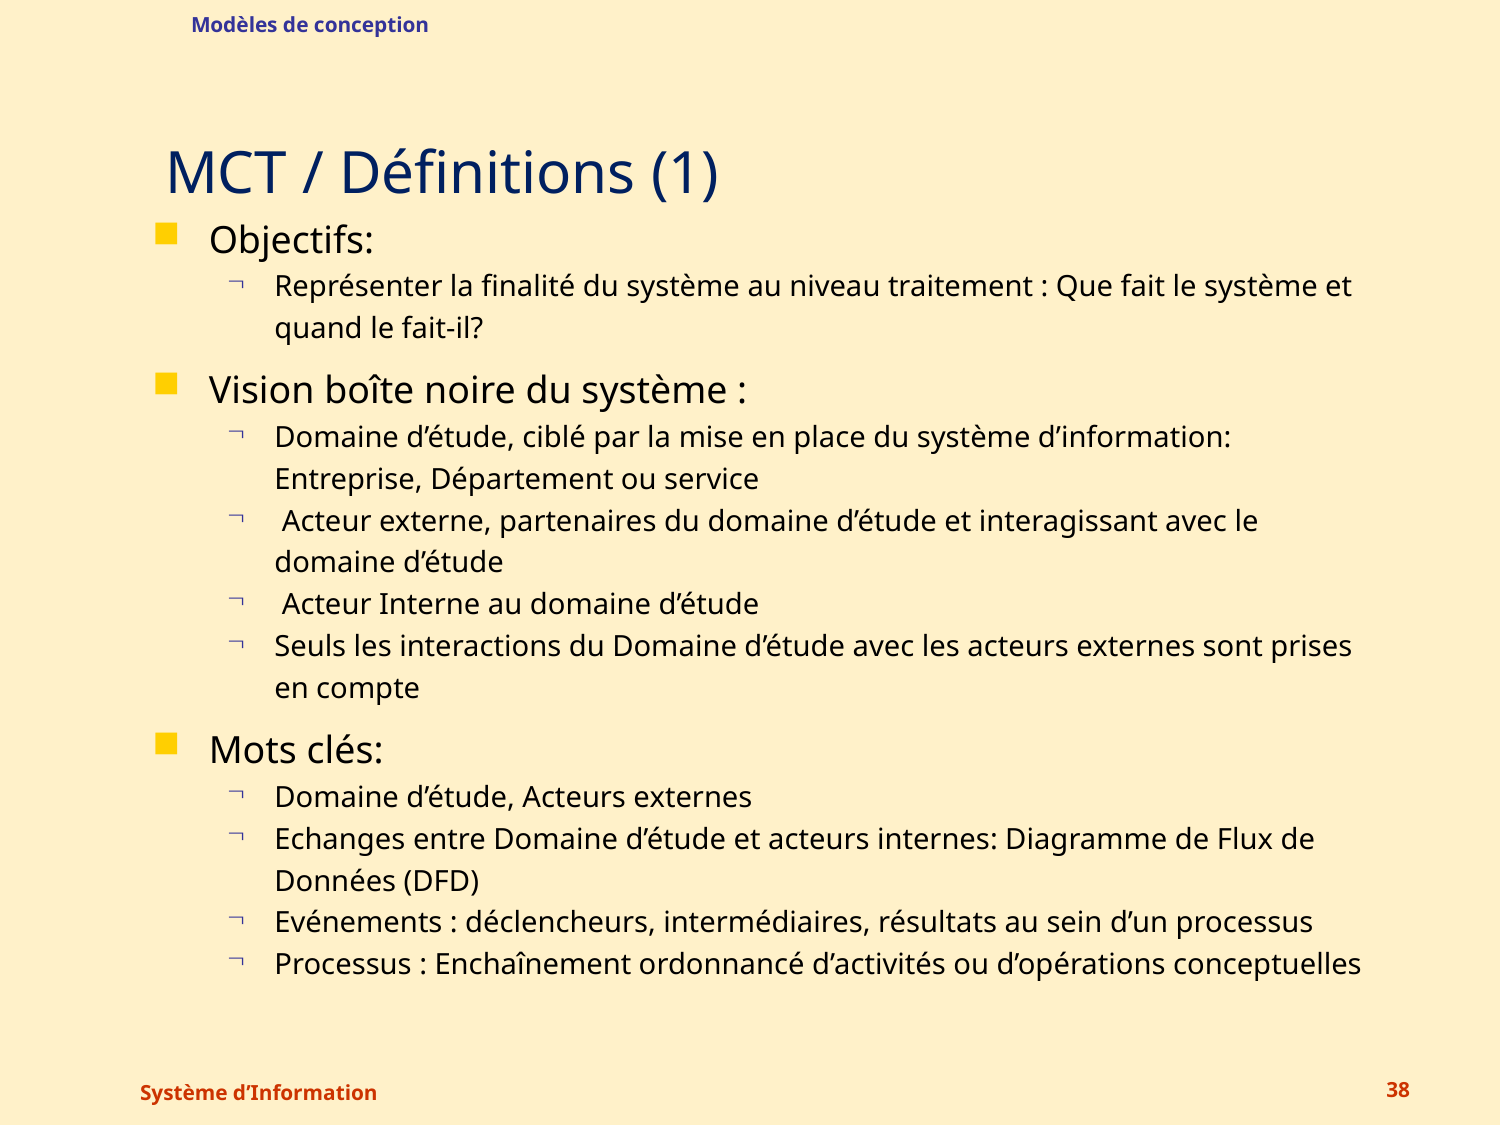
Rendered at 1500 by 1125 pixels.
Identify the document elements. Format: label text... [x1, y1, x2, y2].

title MCT / Définitions (1) [149, 24, 1500, 213]
footer Système d’Information [124, 1037, 601, 1113]
list Objectifs: Représenter la finalité du système au niveau traitement : Que fait le système et quand le fait-il? Vision boîte noire du système : Domaine d’étude, ciblé par la mise en place du système d’information: Entreprise, Département ou service Acteur externe, partenaires du domaine d’étude et interagissant avec le domaine d’étude Acteur Interne au domaine d’étude Seuls les interactions du Domaine d’étude avec les acteurs externes sont prises en compte Mots clés: Domaine d’étude, Acteurs externes Echanges entre Domaine d’étude et acteurs internes: Diagramme de Flux de Données (DFD) Evénements : déclencheurs, intermédiaires, résultats au sein d’un processus Processus : Enchaînement ordonnancé d’activités ou d’opérations conceptuelles [137, 198, 1401, 962]
slide_number 38 [1112, 1037, 1426, 1113]
text_box Modèles de conception [176, 4, 445, 44]
